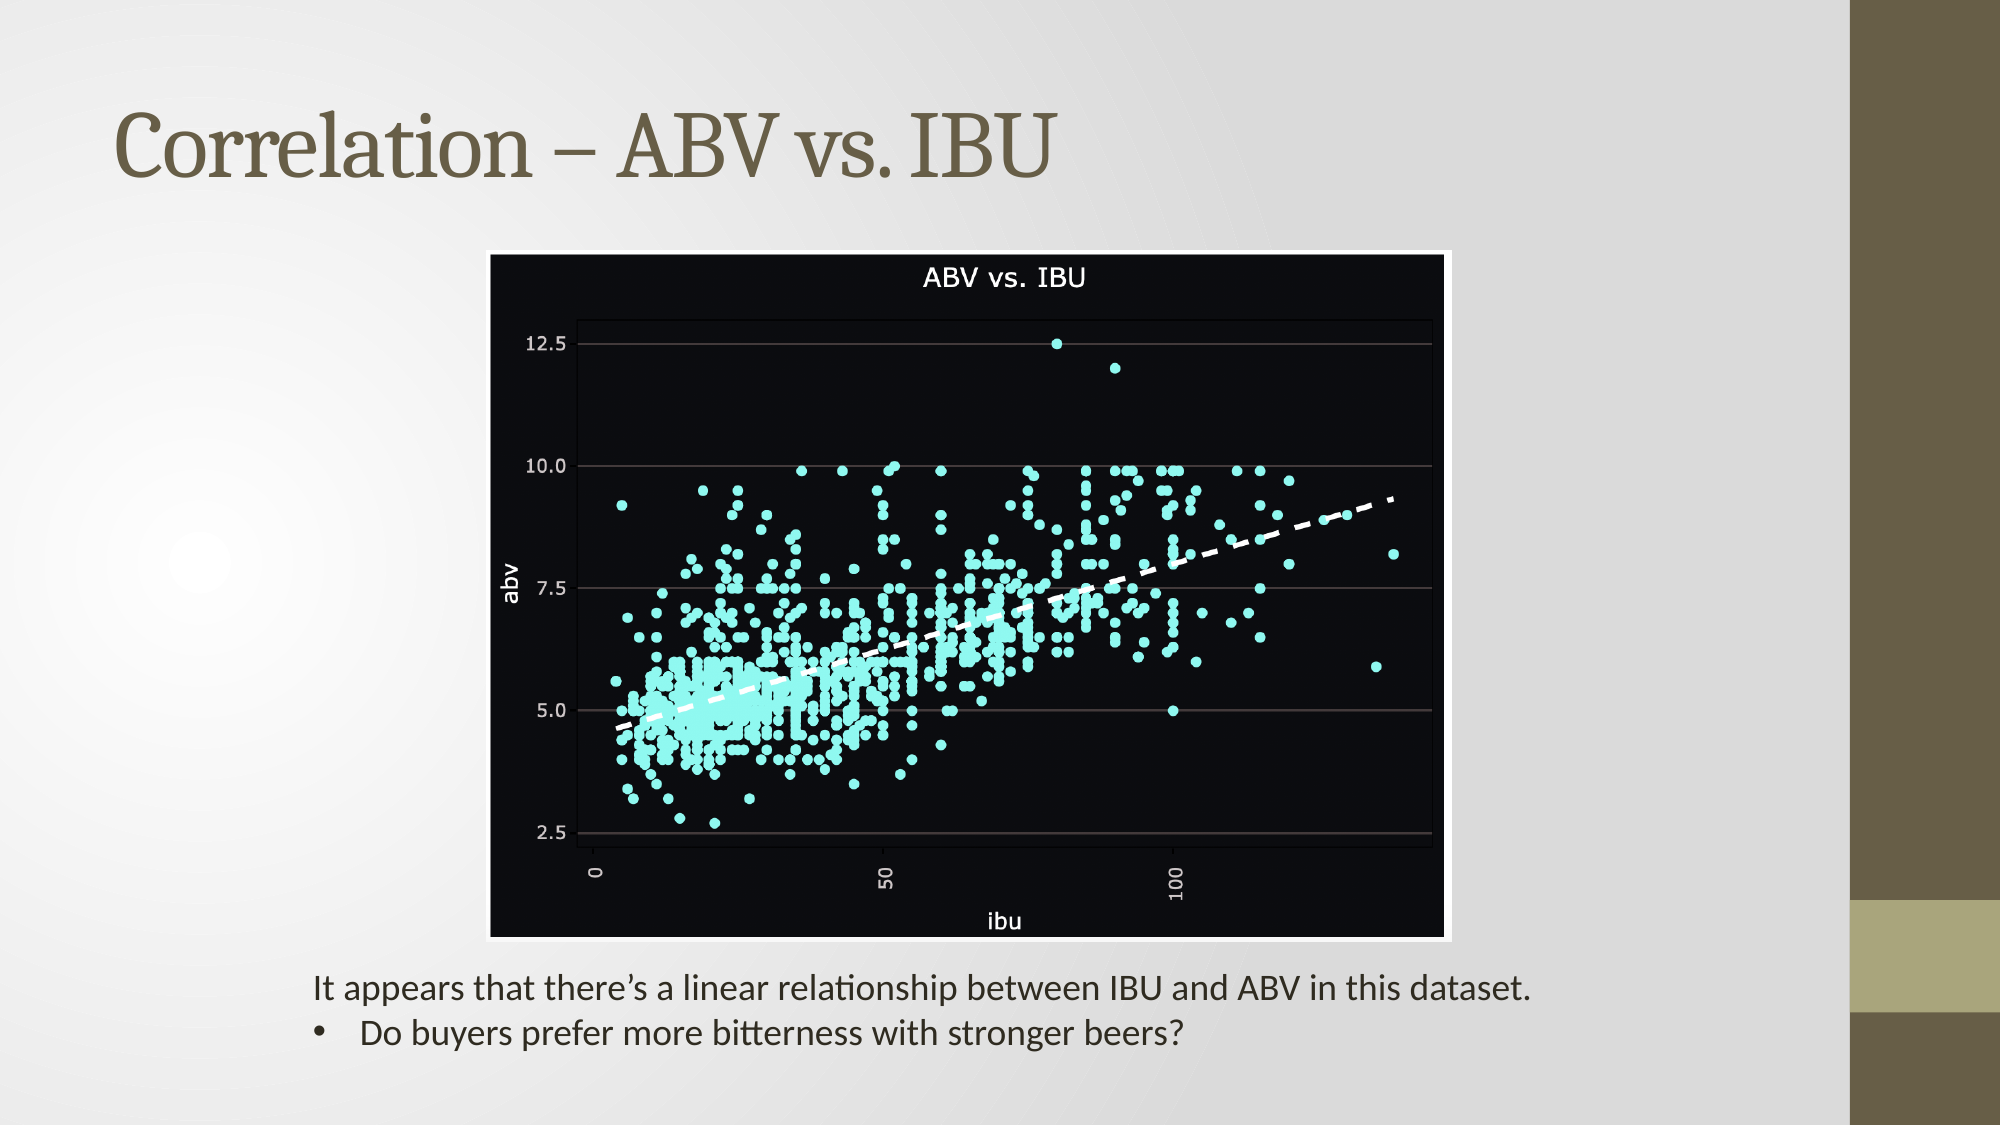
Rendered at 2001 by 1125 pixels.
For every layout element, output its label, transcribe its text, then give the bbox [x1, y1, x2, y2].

title Correlation – ABV vs. IBU [99, 45, 1767, 233]
picture [485, 250, 1452, 942]
text_box It appears that there’s a linear relationship between IBU and ABV in this dataset. Do buyers prefer more bitterness with stronger beers? [298, 955, 1679, 1061]
